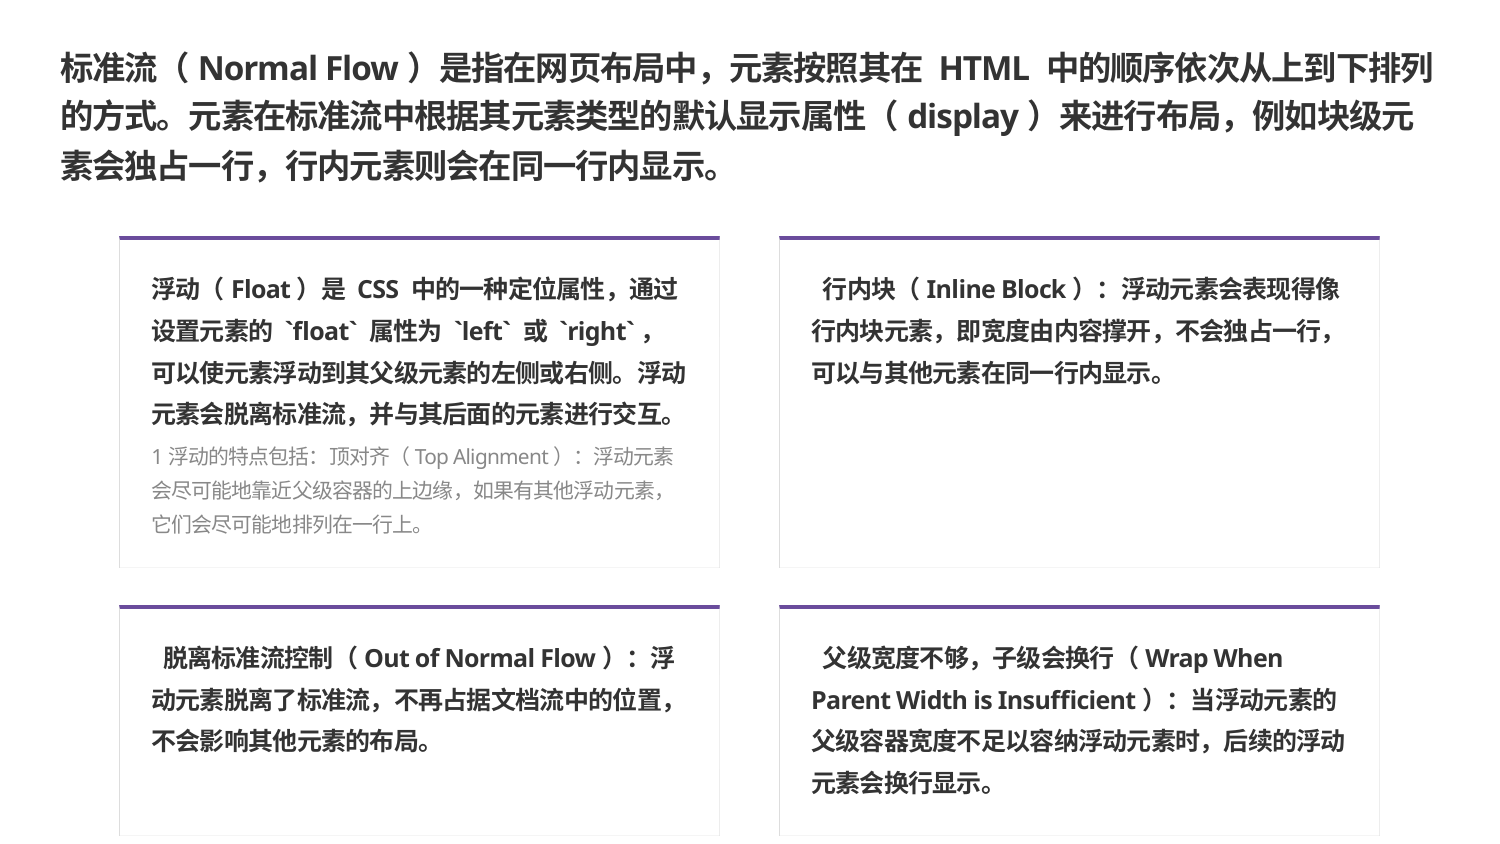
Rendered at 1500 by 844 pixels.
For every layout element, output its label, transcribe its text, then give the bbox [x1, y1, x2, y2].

picture [779, 236, 1380, 568]
text_box 标准流（Normal Flow）是指在网页布局中，元素按照其在 HTML 中的顺序依次从上到下排列的方式。元素在标准流中根据其元素类型的默认显示属性（display）来进行布局，例如块级元素会独占一行，行内元素则会在同一行内显示。 [60, 37, 1440, 184]
picture [779, 604, 1380, 836]
picture [119, 604, 720, 836]
picture [119, 236, 720, 568]
